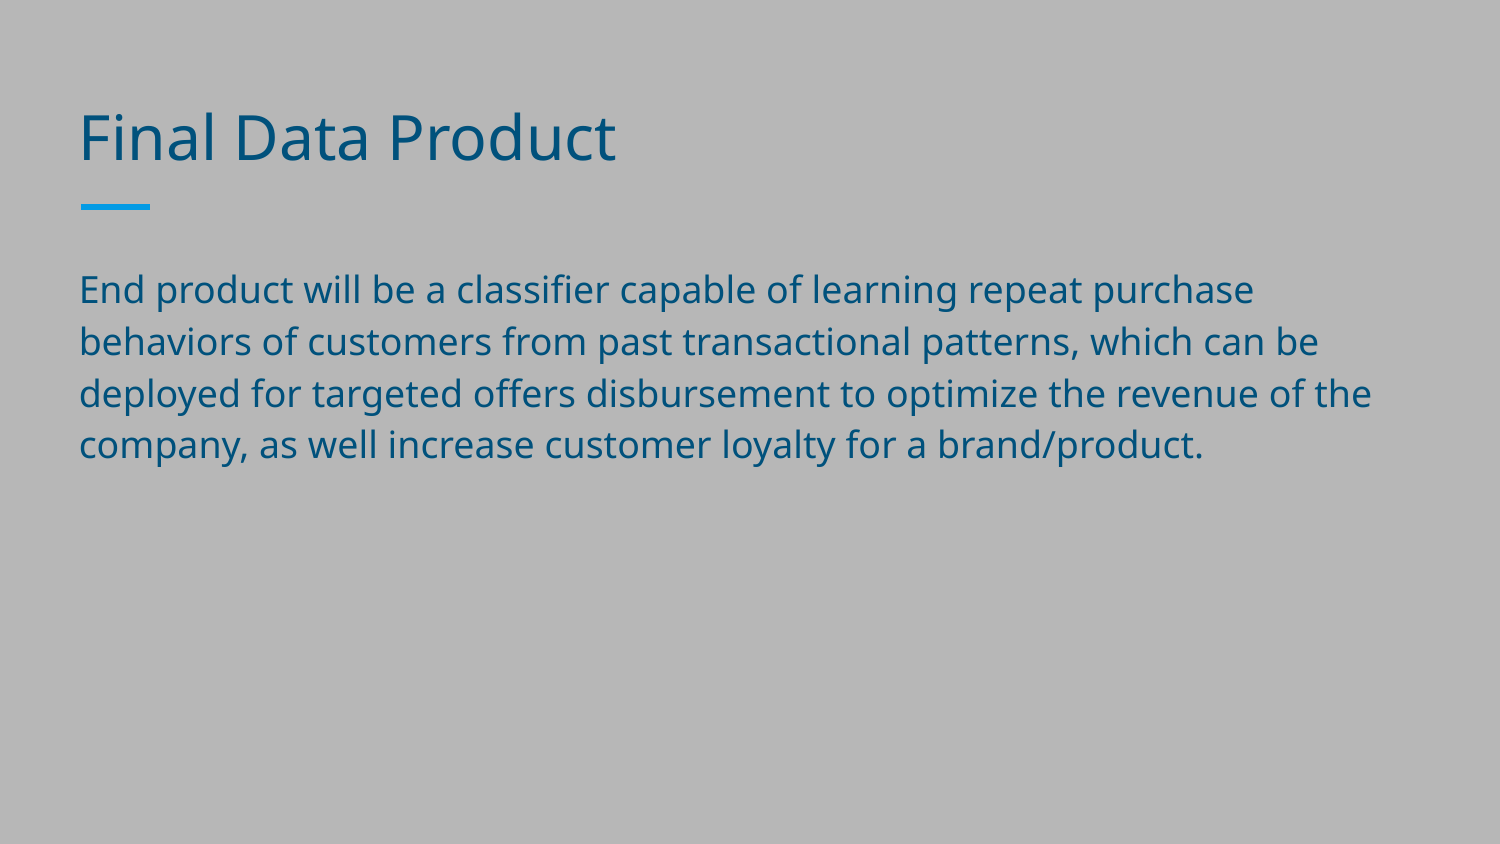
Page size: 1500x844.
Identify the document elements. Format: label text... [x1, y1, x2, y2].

title Final Data Product [63, 75, 1437, 188]
list End product will be a classifier capable of learning repeat purchase behaviors of customers from past transactional patterns, which can be deployed for targeted offers disbursement to optimize the revenue of the company, as well increase customer loyalty for a brand/product. [63, 244, 1437, 750]
